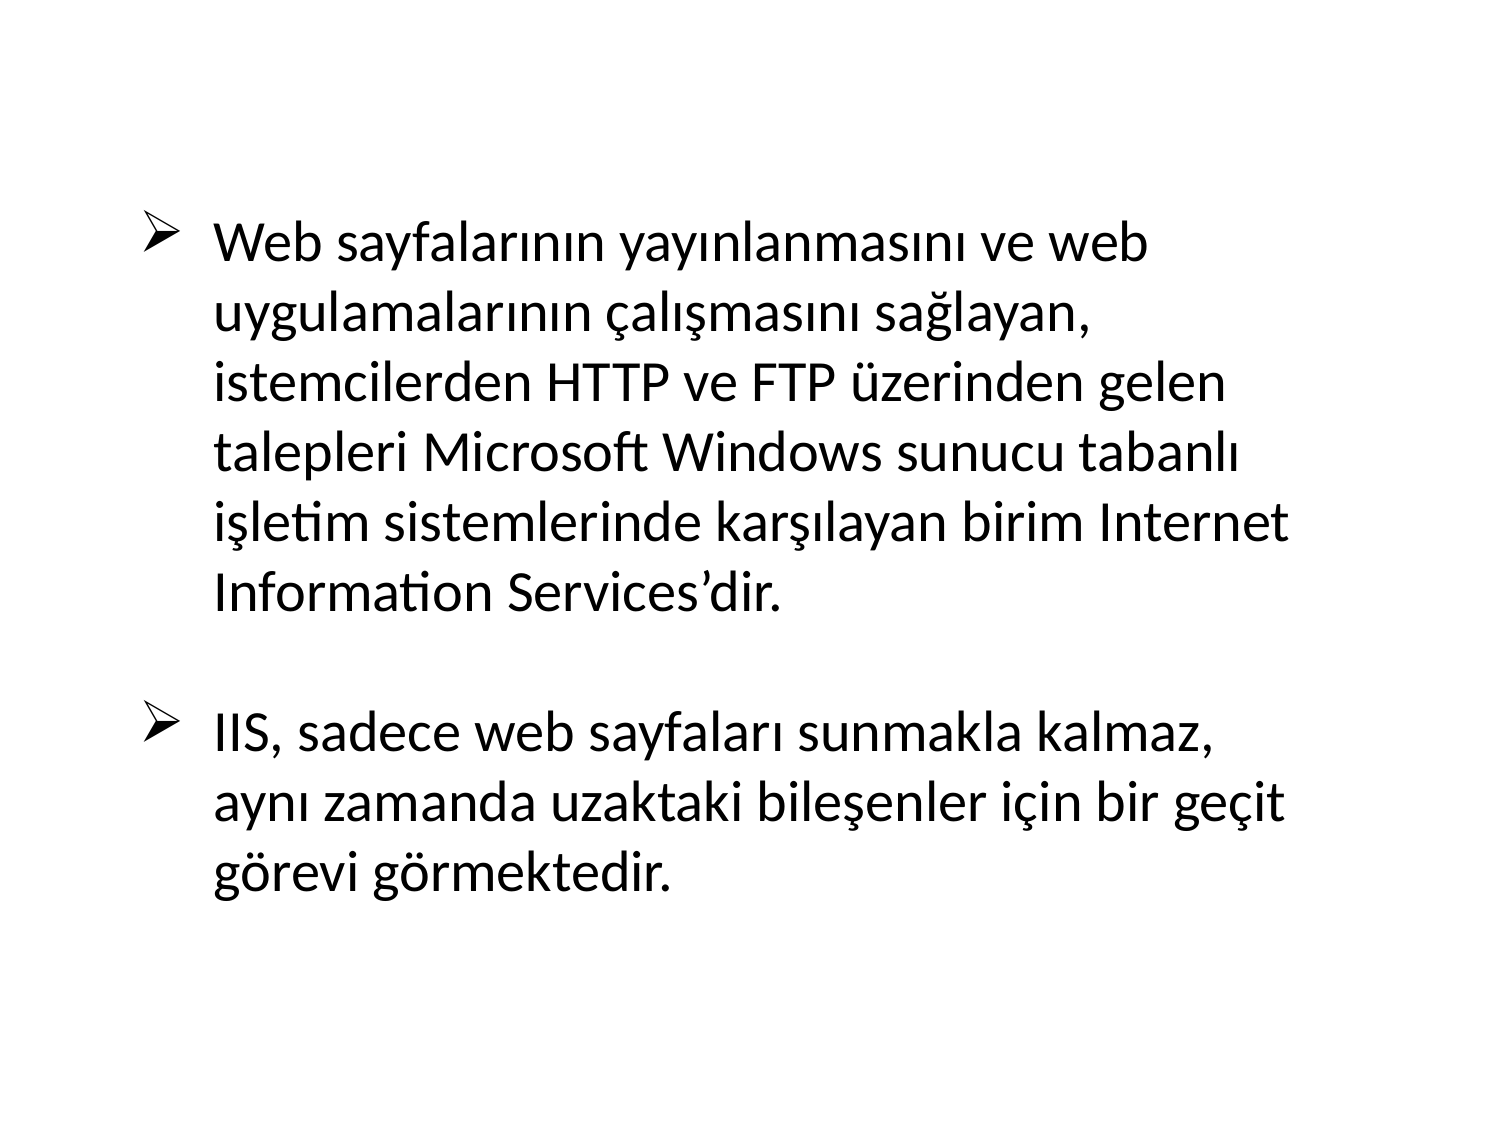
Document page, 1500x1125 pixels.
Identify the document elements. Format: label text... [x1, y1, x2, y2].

text_box Web sayfalarının yayınlanmasını ve web uygulamalarının çalışmasını sağlayan, istemcilerden HTTP ve FTP üzerinden gelen talepleri Microsoft Windows sunucu tabanlı işletim sistemlerinde karşılayan birim Internet Information Services’dir. IIS, sadece web sayfaları sunmakla kalmaz, aynı zamanda uzaktaki bileşenler için bir geçit görevi görmektedir. [123, 196, 1317, 911]
